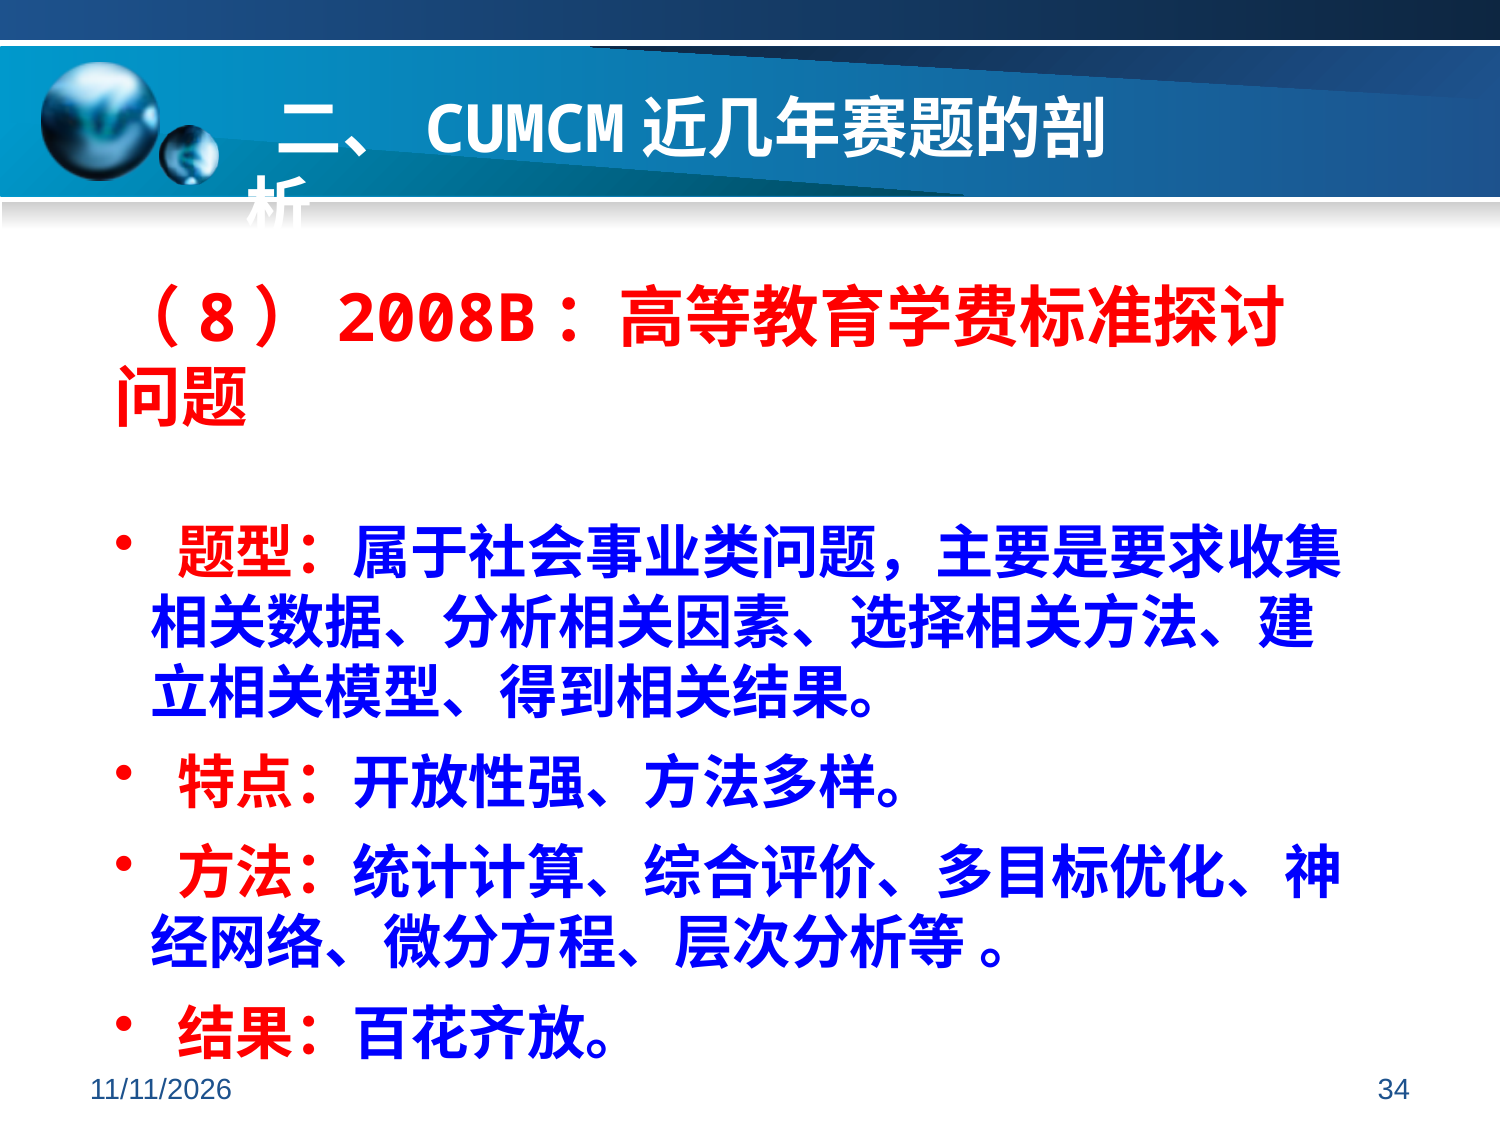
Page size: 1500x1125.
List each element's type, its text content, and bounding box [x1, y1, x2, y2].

text_box 34 [1074, 1062, 1425, 1103]
text_box （8）2008B：高等教育学费标准探讨问题 题型：属于社会事业类问题，主要是要求收集相关数据、分析相关因素、选择相关方法、建立相关模型、得到相关结果。 特点：开放性强、方法多样。 方法：统计计算、综合评价、多目标优化、神经网络、微分方程、层次分析等 。 结果：百花齐放。 [100, 267, 1365, 1074]
text_box 二、CUMCM近几年赛题的剖析 [230, 78, 1164, 253]
text_box 2019/7/7 [75, 1062, 425, 1103]
picture [160, 126, 218, 184]
picture [42, 63, 159, 180]
